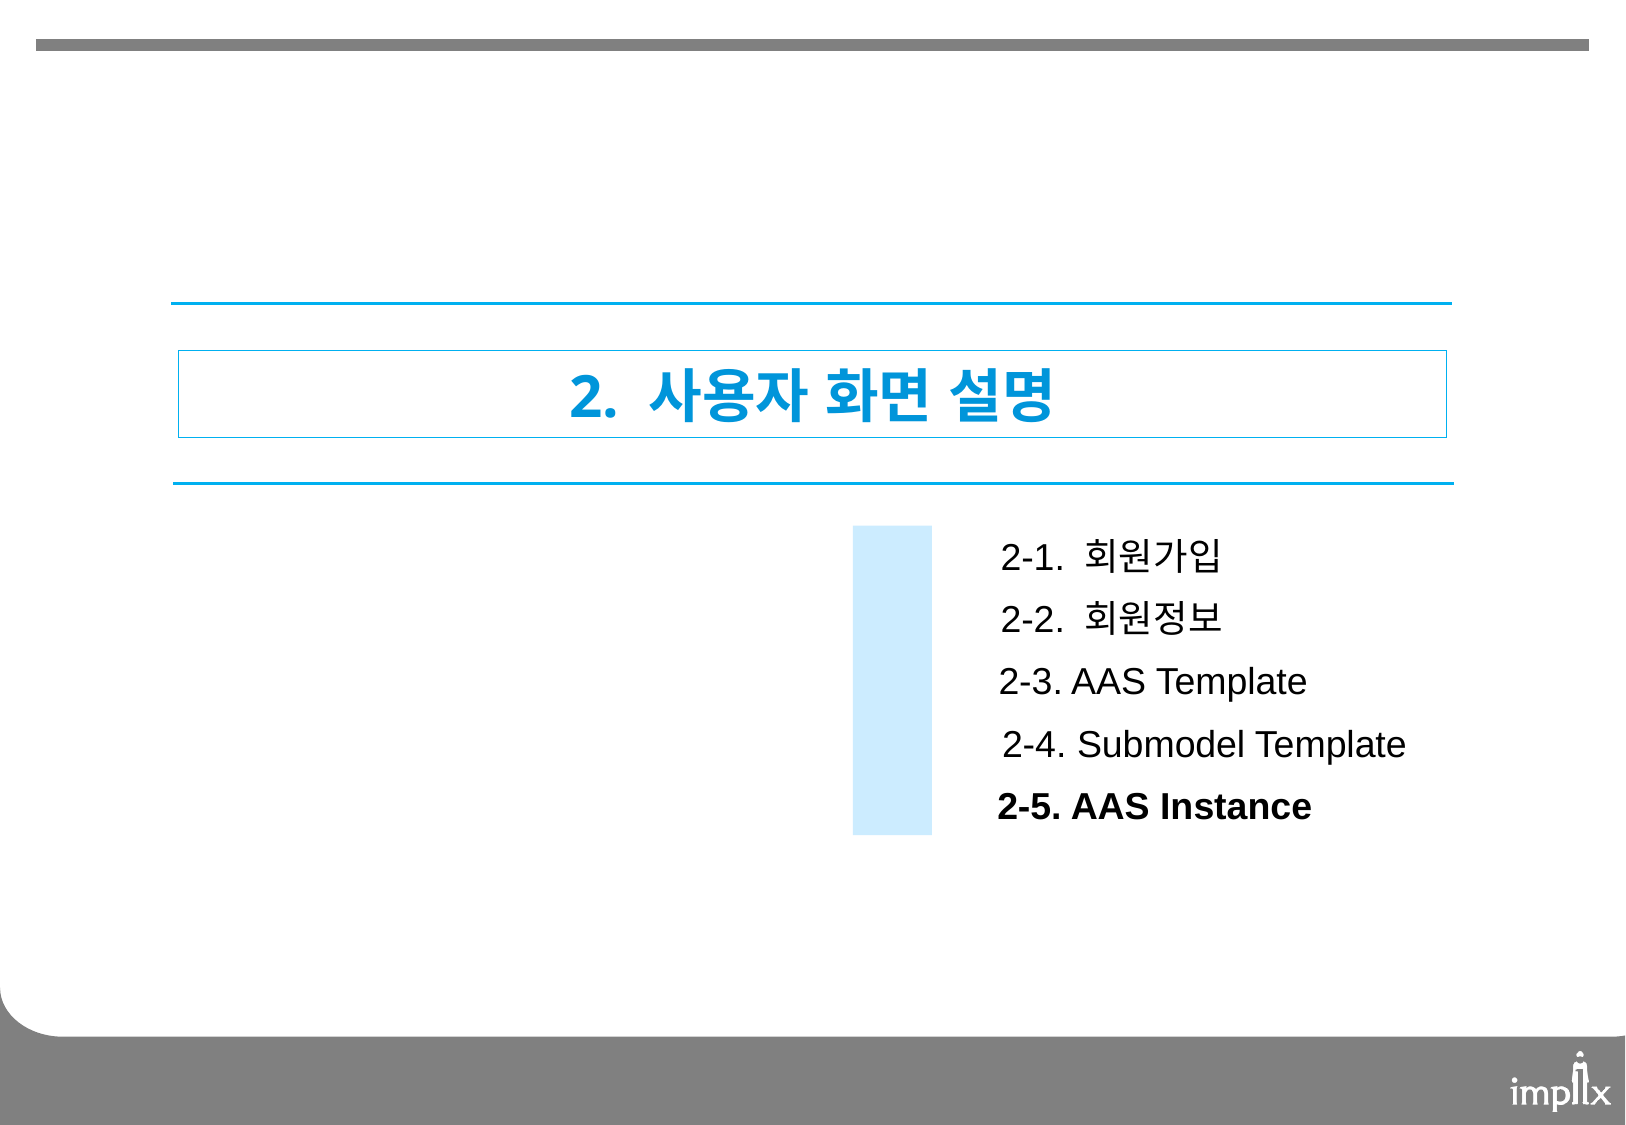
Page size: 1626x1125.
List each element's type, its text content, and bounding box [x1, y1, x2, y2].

picture [1510, 1051, 1611, 1112]
title 2. 사용자 화면 설명 [178, 350, 1447, 438]
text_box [852, 525, 1430, 836]
